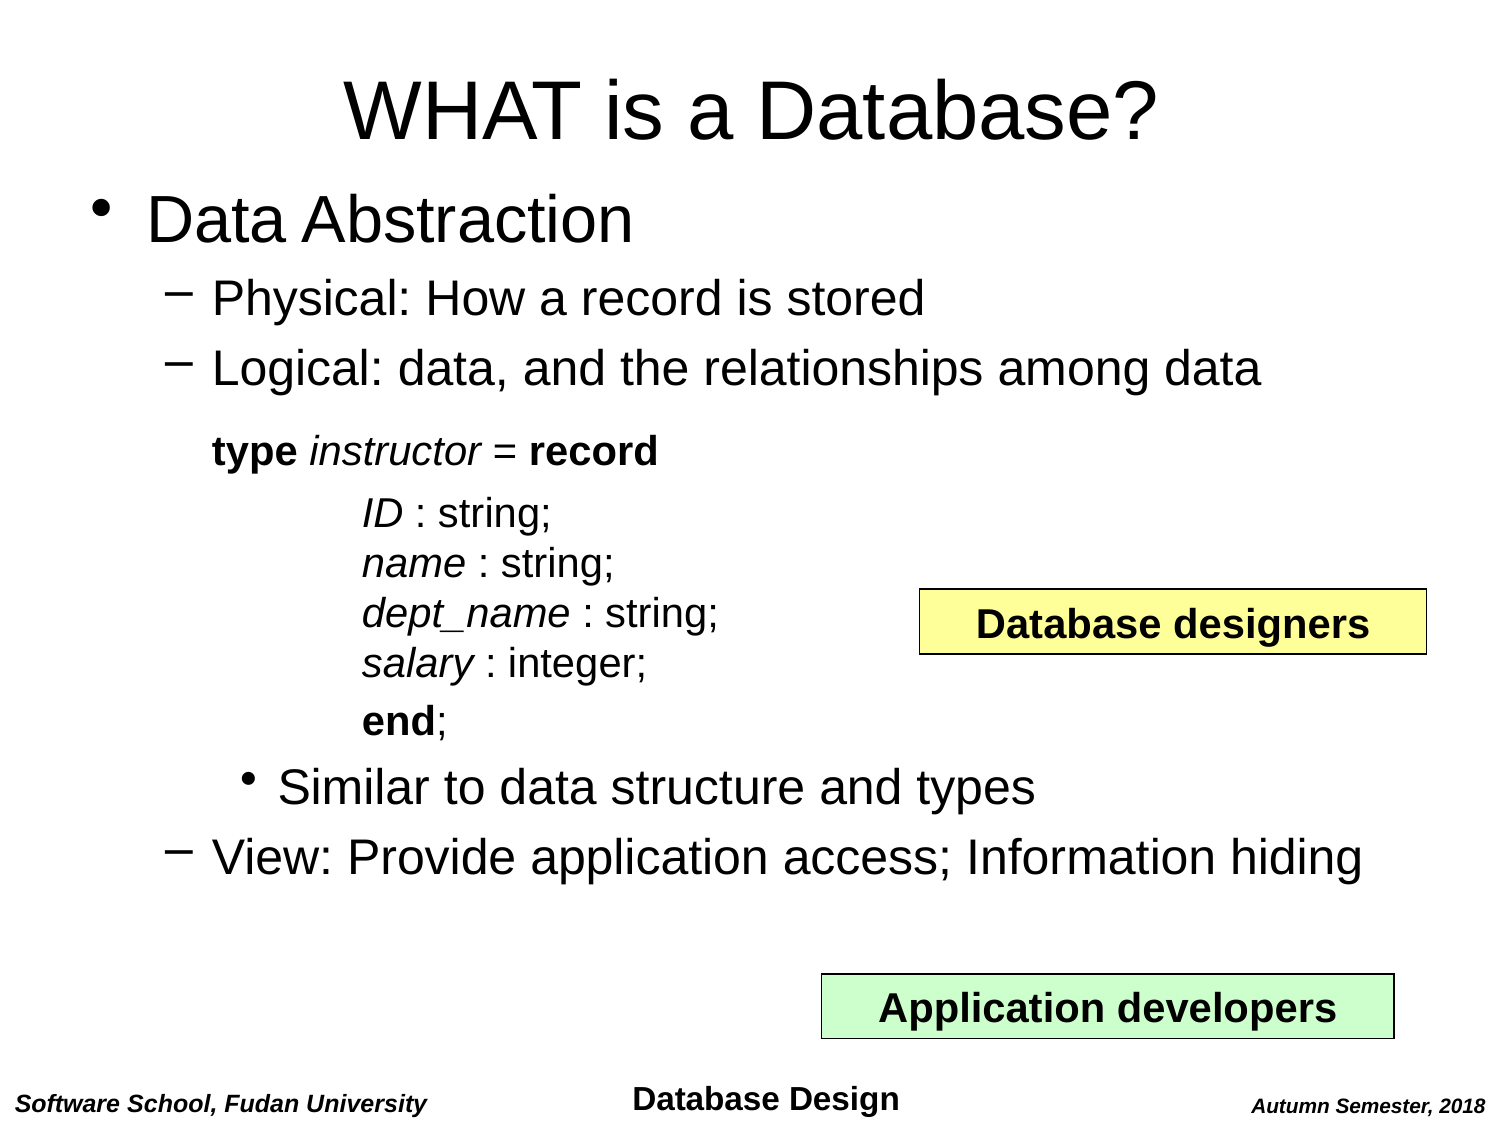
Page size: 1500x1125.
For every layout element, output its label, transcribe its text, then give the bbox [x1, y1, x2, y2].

title WHAT is a Database? [76, 26, 1427, 164]
list Data Abstraction Physical: How a record is stored Logical: data, and the relationships among data type instructor = record ID : string; name : string; dept_name : string; salary : integer; end; Similar to data structure and types View: Provide application access; Information hiding [75, 168, 1425, 928]
text_box Application developers [821, 973, 1394, 1039]
text_box Database designers [919, 589, 1427, 654]
